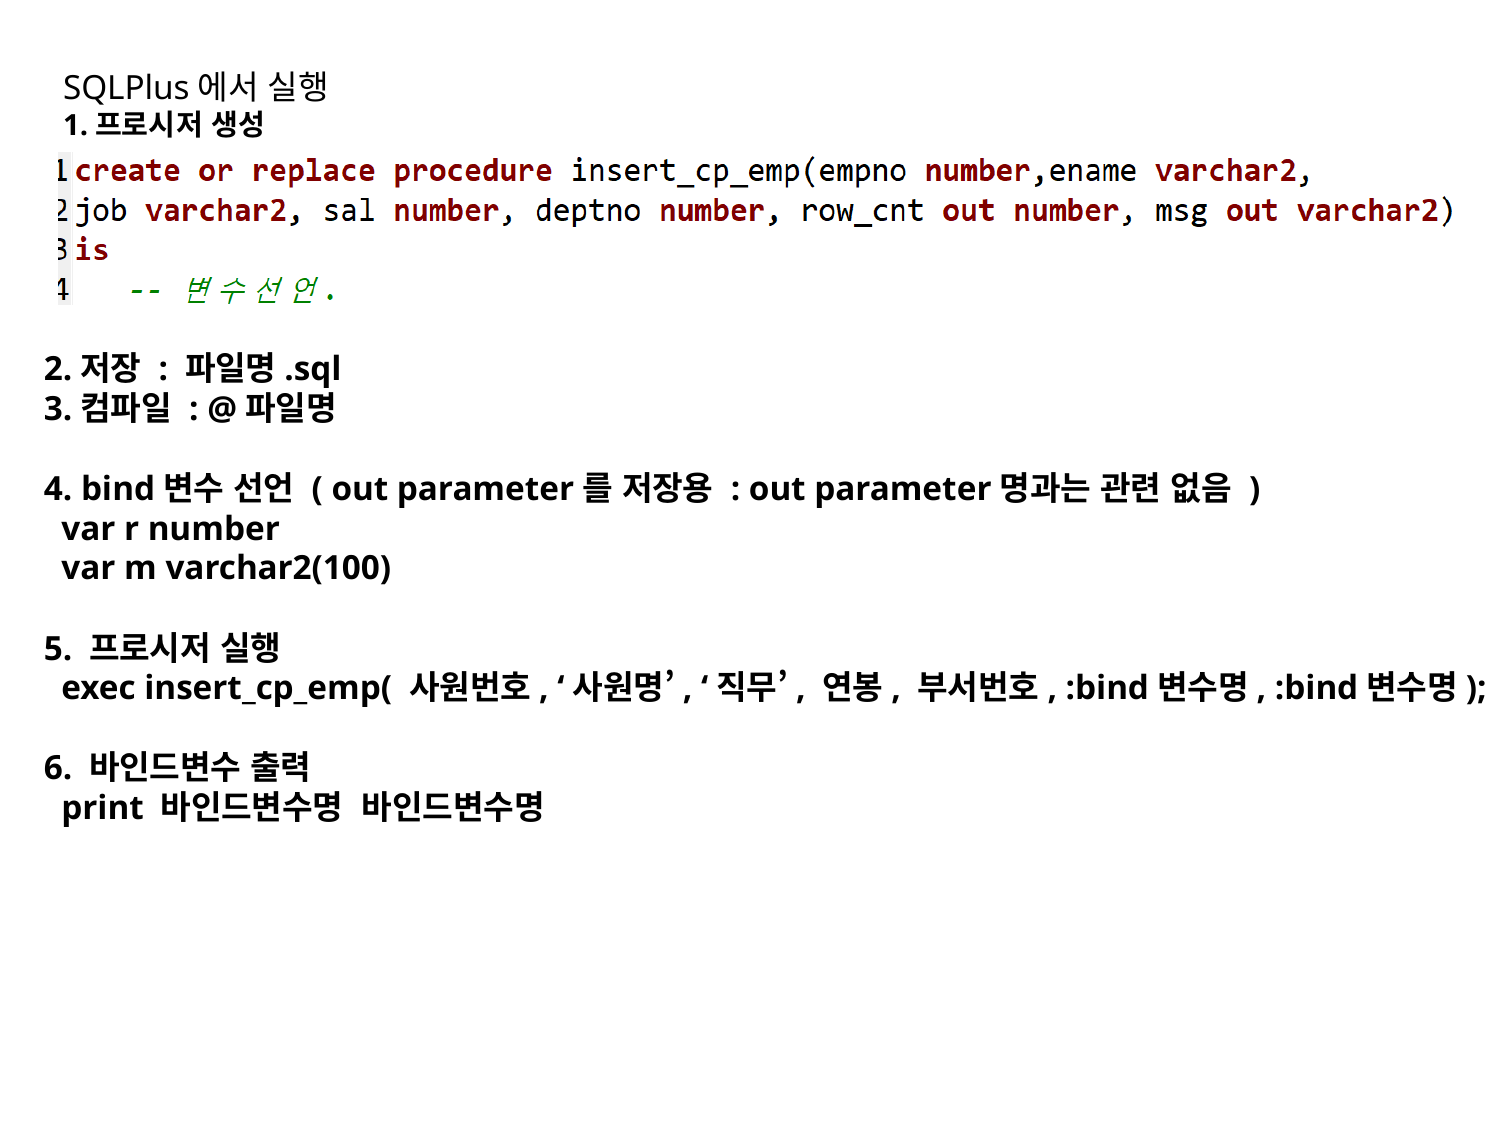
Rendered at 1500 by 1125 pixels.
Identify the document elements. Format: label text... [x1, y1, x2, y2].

picture [58, 152, 1477, 305]
text_box SQLPlus에서 실행 1.프로시저 생성 [48, 58, 344, 149]
text_box 2.저장 : 파일명.sql 3.컴파일 : @파일명 4. bind변수 선언 ( out parameter를 저장용 : out parameter명과는 관련 없음 ) var r number var m varchar2(100) 5. 프로시저 실행 exec insert_cp_emp( 사원번호, ‘사원명’, ‘직무’, 연봉, 부서번호, :bind변수명, :bind변수명); 6. 바인드변수 출력 print 바인드변수명 바인드변수명 [29, 339, 1500, 834]
